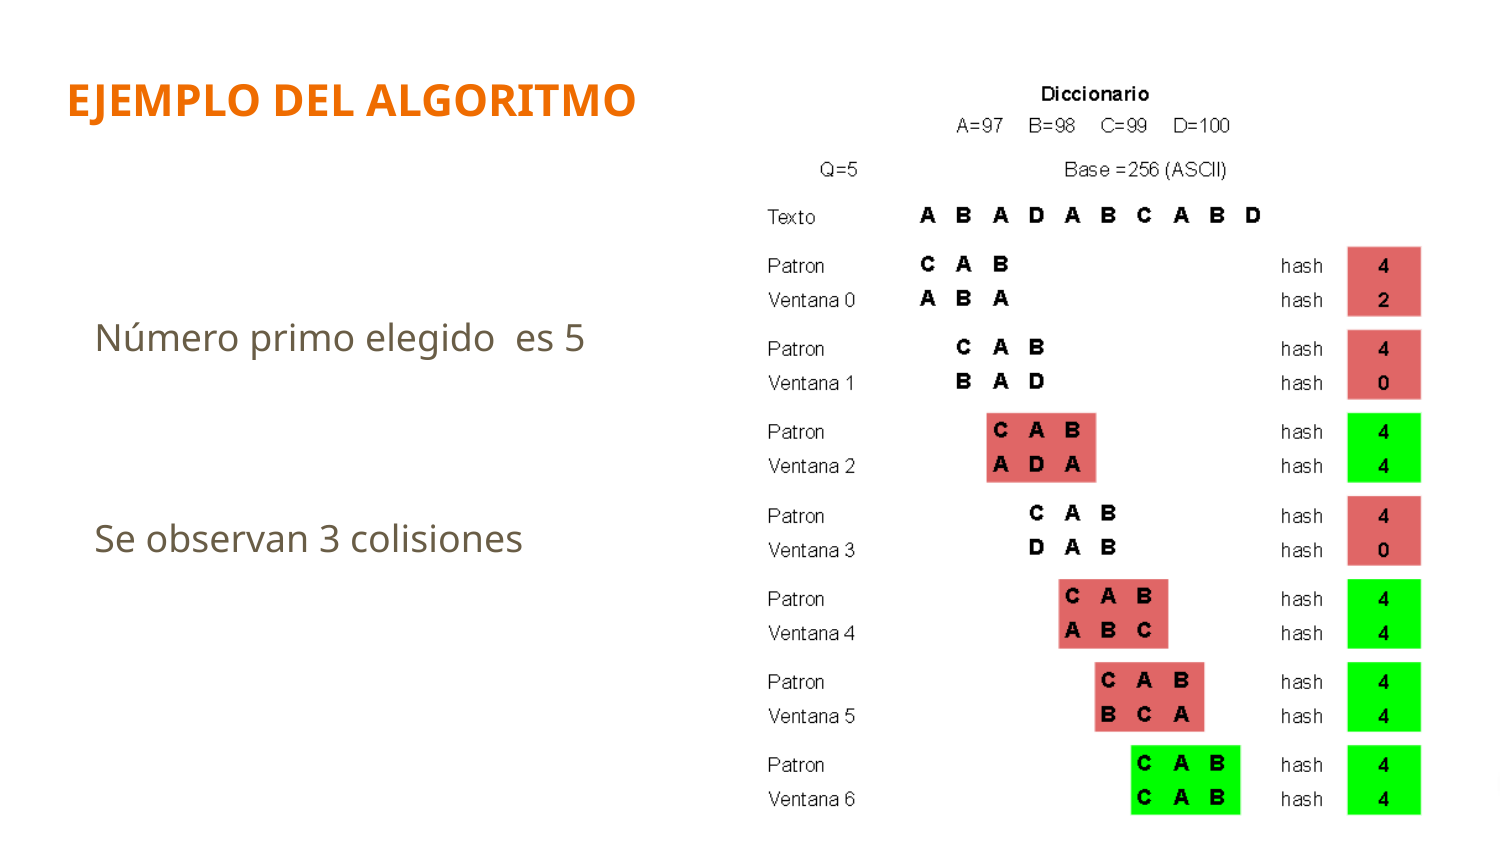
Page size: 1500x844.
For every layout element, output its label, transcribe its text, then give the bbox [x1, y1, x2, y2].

text_box Se observan 3 colisiones [79, 500, 696, 575]
text_box Número primo elegido es 5 [79, 298, 606, 374]
title EJEMPLO DEL ALGORITMO [51, 57, 699, 174]
picture [701, 57, 1500, 833]
